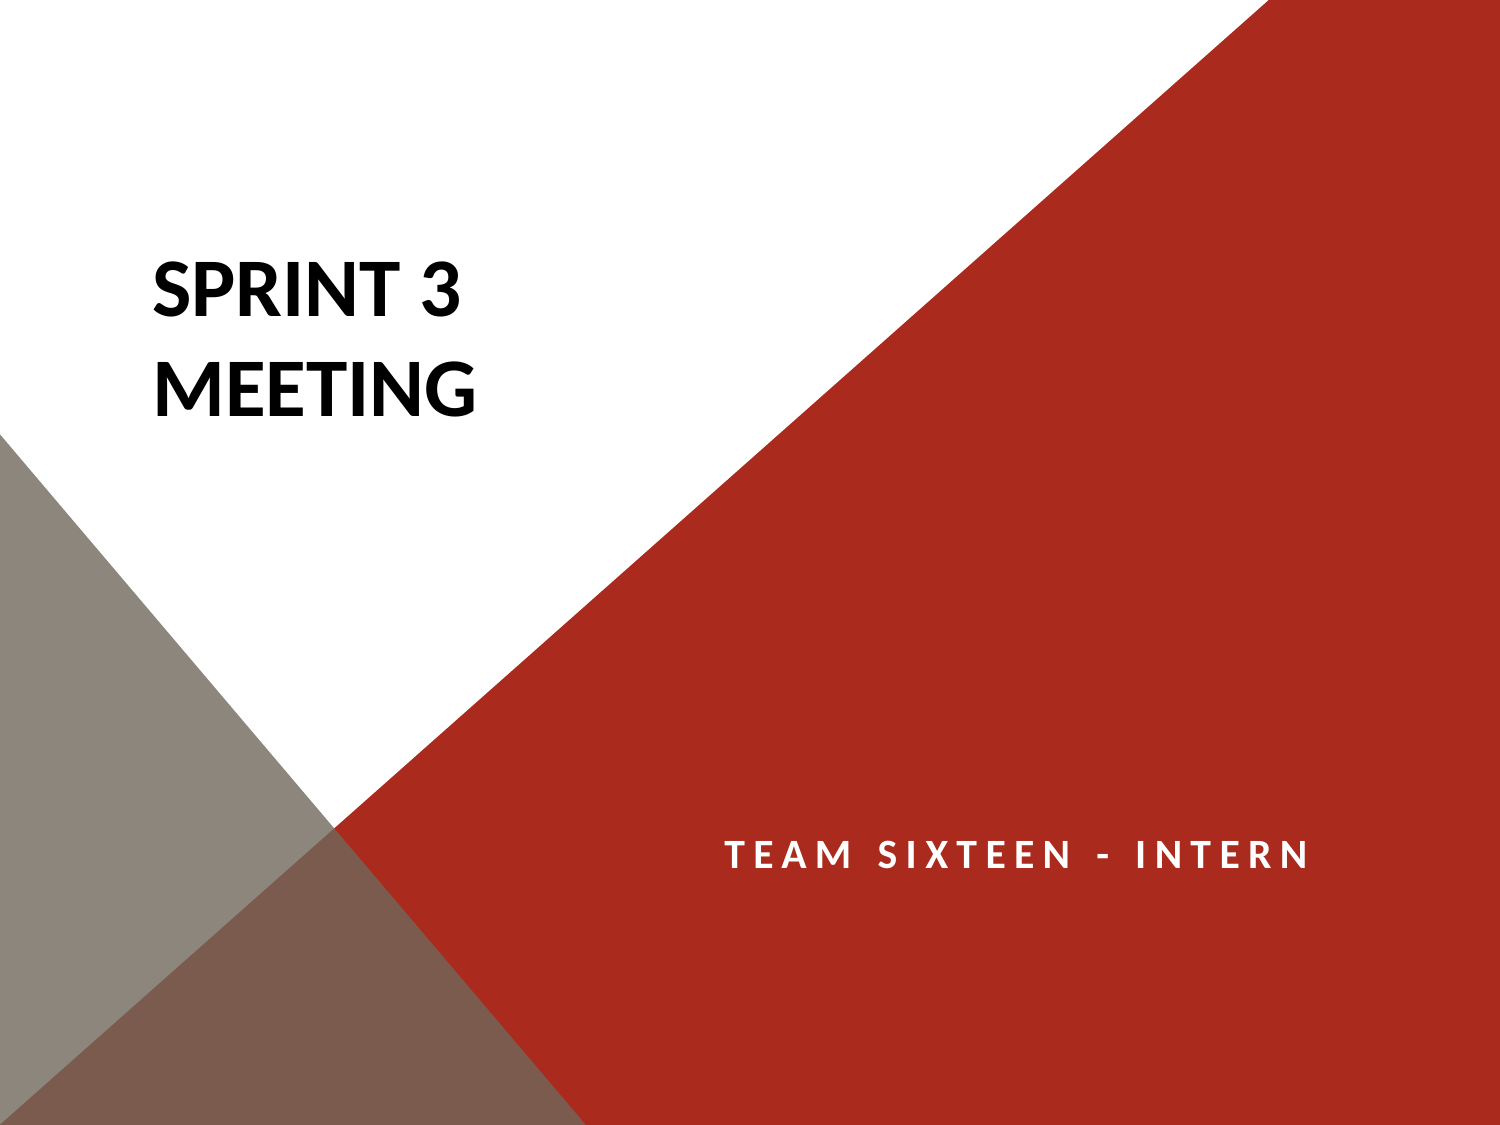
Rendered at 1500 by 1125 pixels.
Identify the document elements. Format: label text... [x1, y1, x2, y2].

title Sprint 3 Meeting [137, 149, 1032, 436]
subtitle Team sixteen - Intern [637, 825, 1395, 938]
